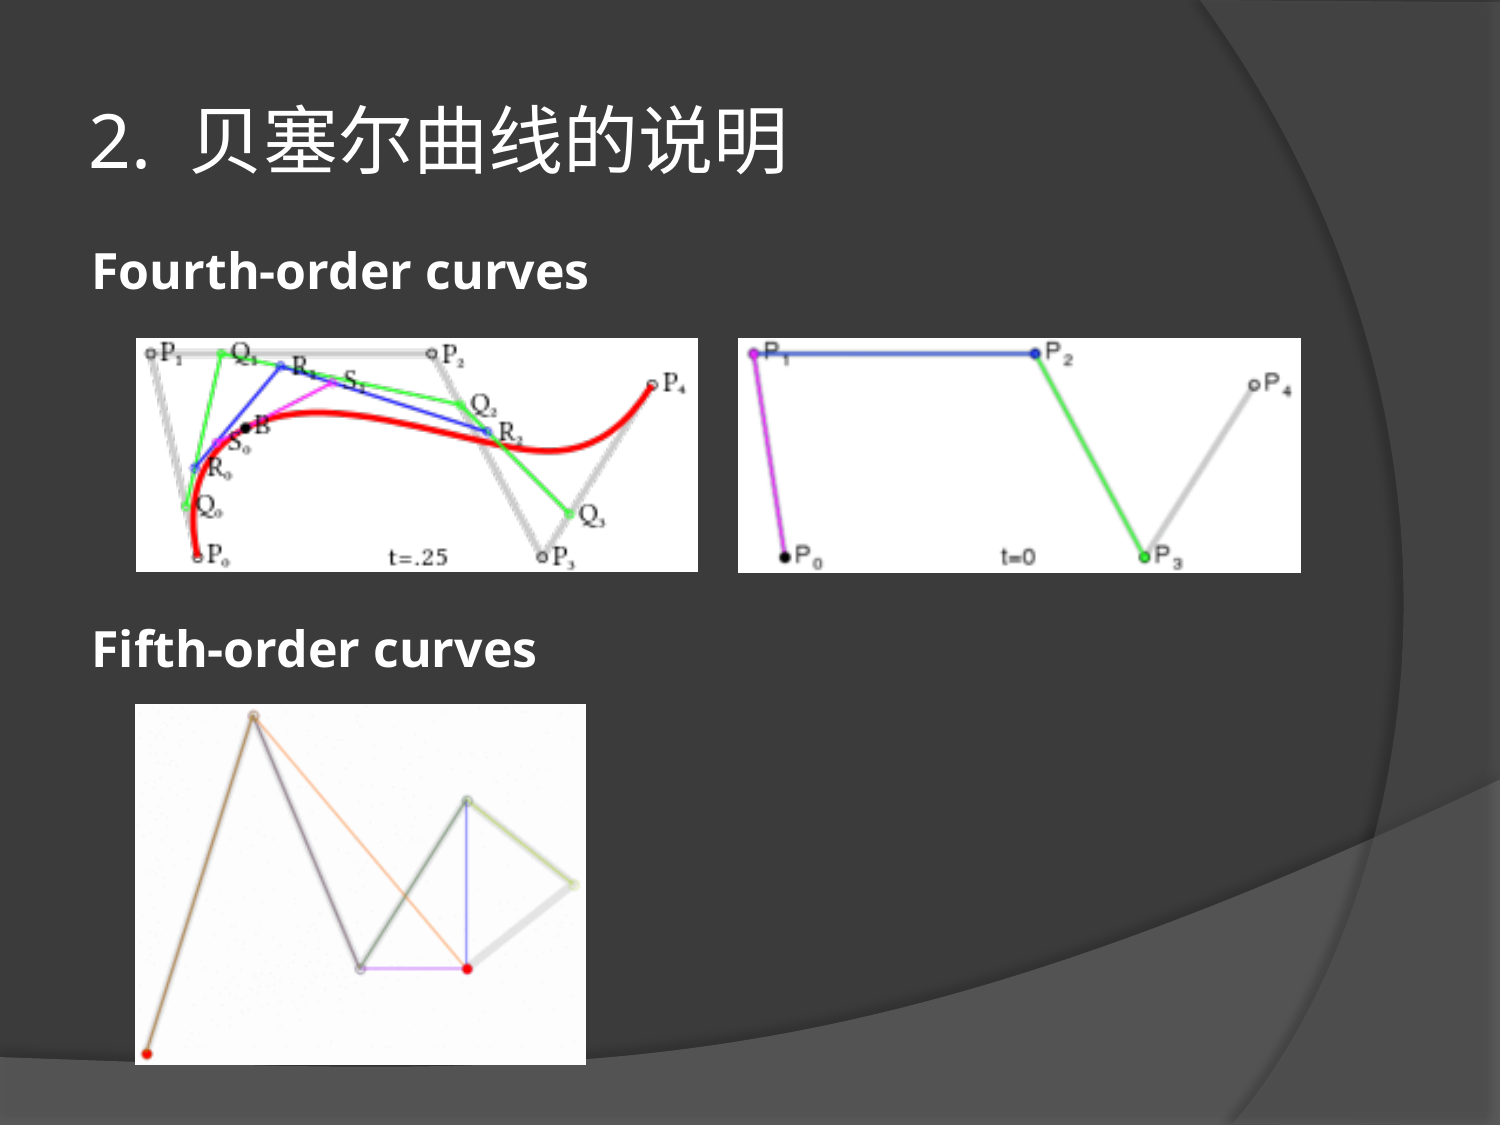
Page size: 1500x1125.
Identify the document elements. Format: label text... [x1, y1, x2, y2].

picture [135, 703, 586, 1065]
title 2. 贝塞尔曲线的说明 [75, 45, 1300, 233]
picture [135, 337, 699, 573]
text_box Fourth-order curves [76, 231, 703, 307]
text_box Fifth-order curves [76, 609, 703, 685]
picture [737, 337, 1301, 573]
